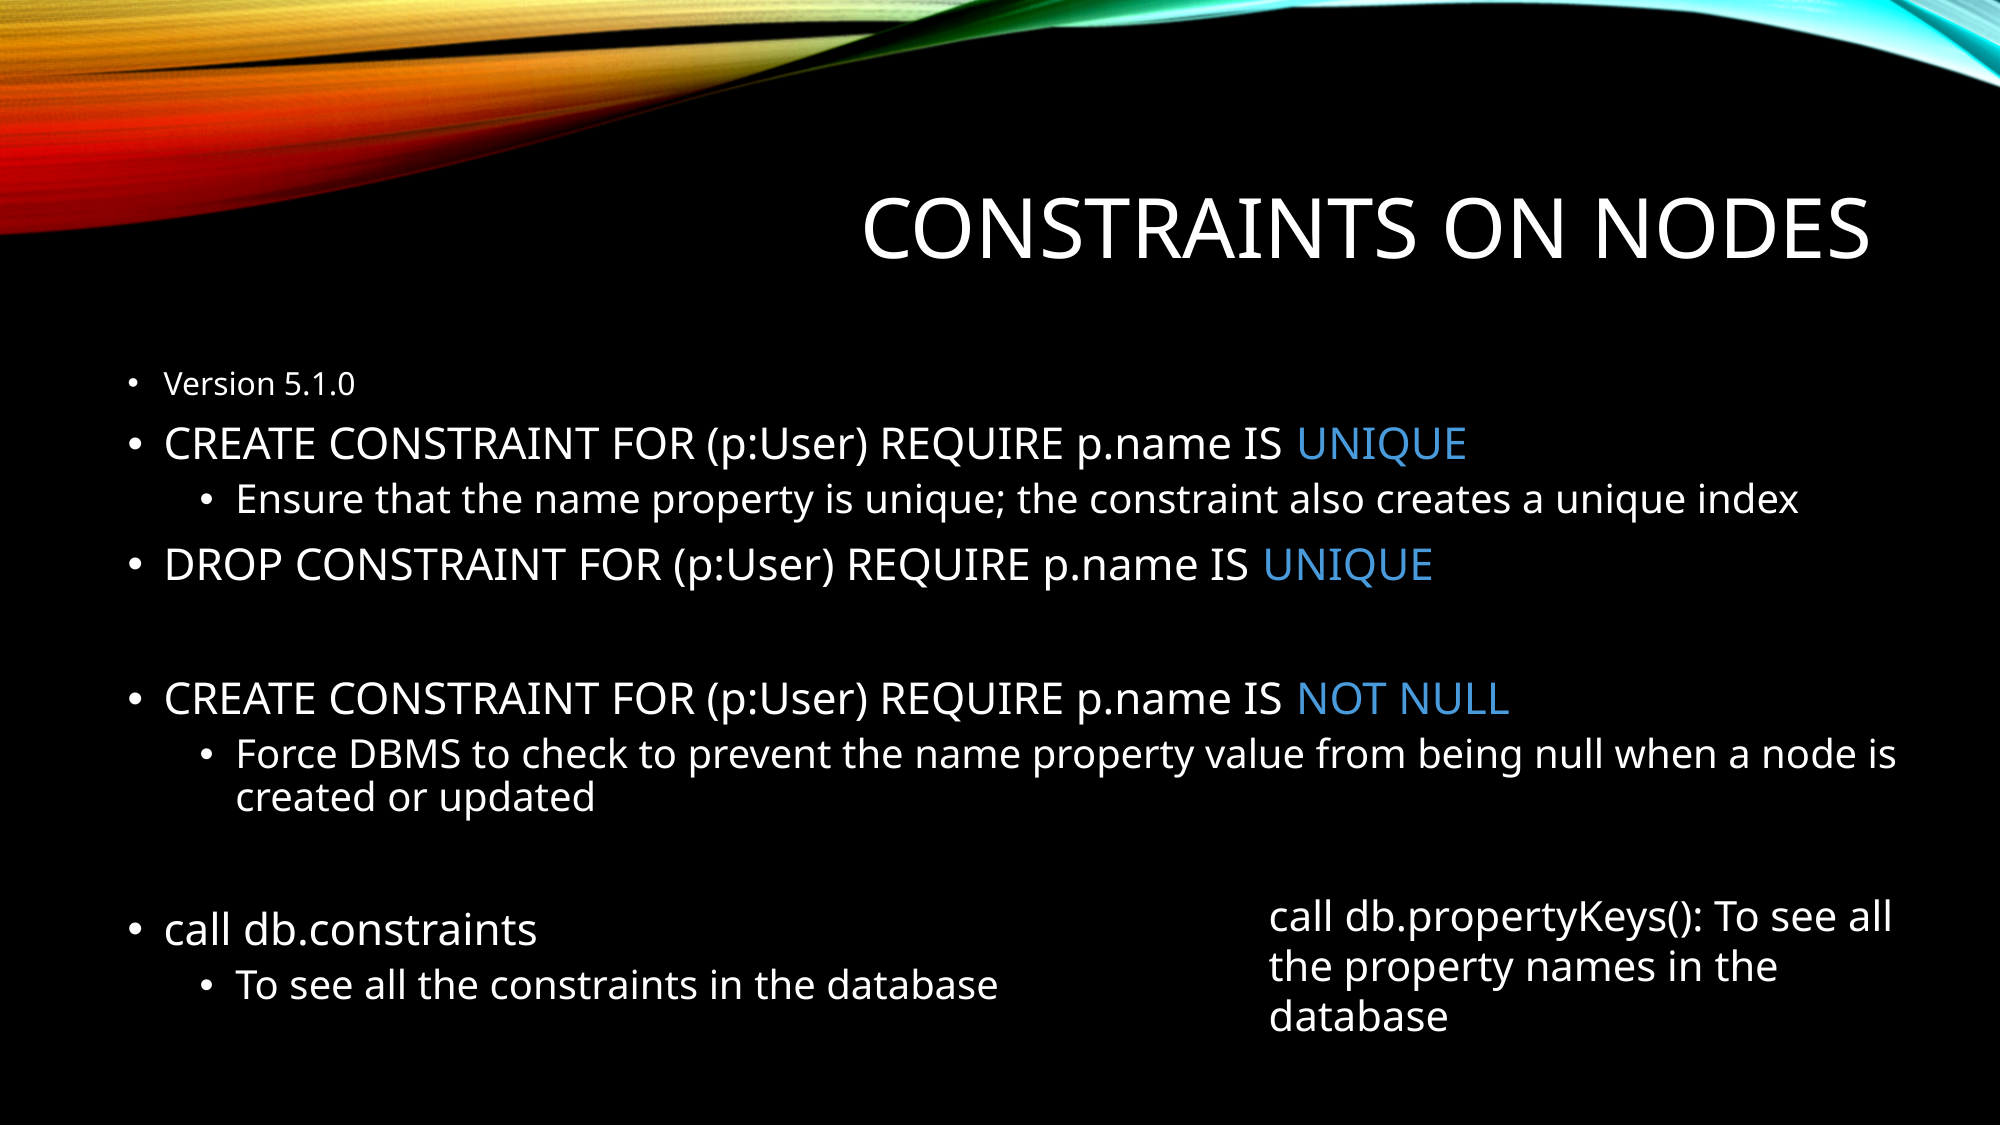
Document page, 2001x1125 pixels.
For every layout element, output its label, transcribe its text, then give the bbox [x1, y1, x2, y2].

text_box call db.propertyKeys(): To see all the property names in the database [1253, 882, 1932, 1047]
title Constraints on nodes [474, 125, 1888, 338]
list Version 5.1.0 CREATE CONSTRAINT FOR (p:User) REQUIRE p.name IS UNIQUE Ensure that the name property is unique; the constraint also creates a unique index DROP CONSTRAINT FOR (p:User) REQUIRE p.name IS UNIQUE CREATE CONSTRAINT FOR (p:User) REQUIRE p.name IS NOT NULL Force DBMS to check to prevent the name property value from being null when a node is created or updated call db.constraints To see all the constraints in the database [112, 360, 1976, 1021]
picture [0, 0, 2000, 237]
